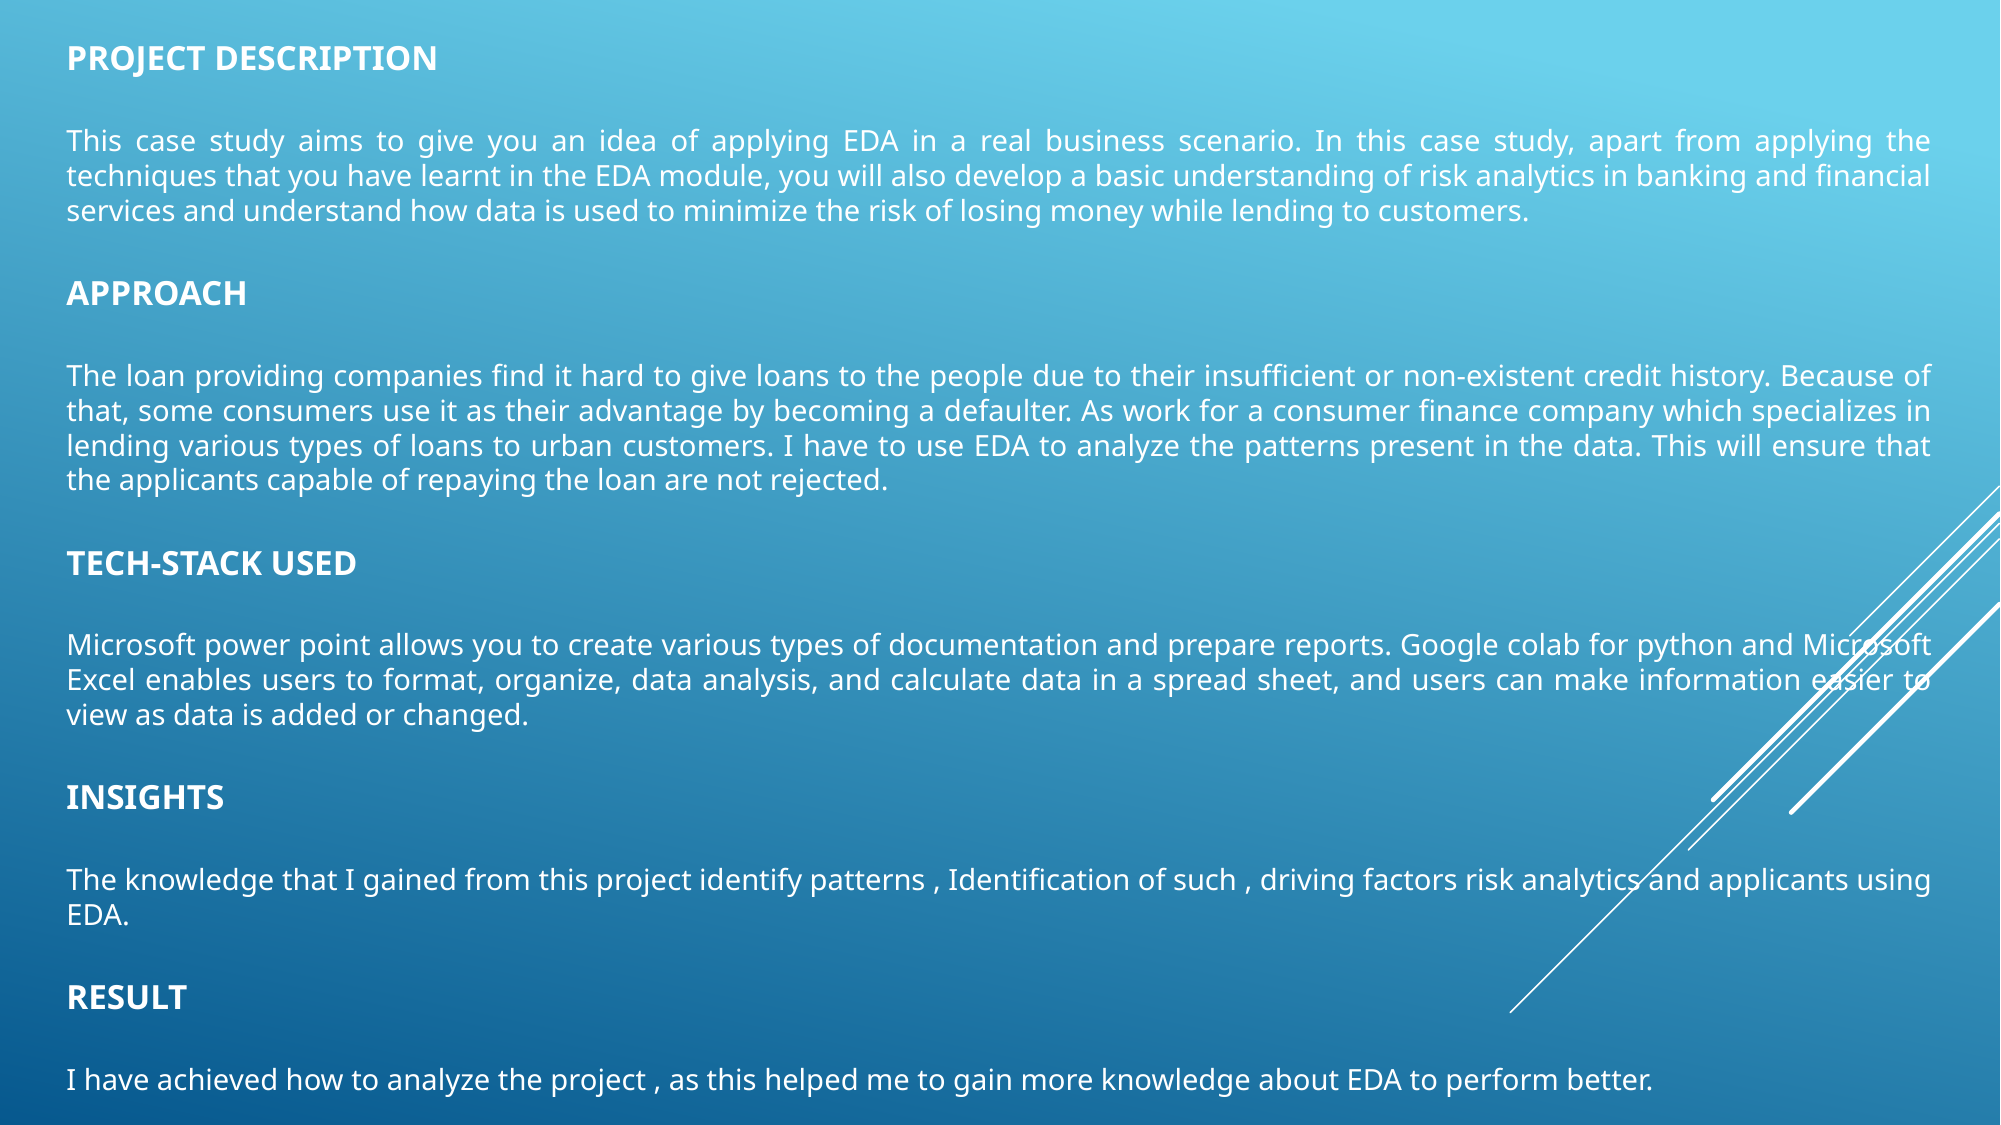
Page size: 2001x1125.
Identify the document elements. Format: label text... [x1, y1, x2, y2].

text_box PROJECT DESCRIPTION This case study aims to give you an idea of applying EDA in a real business scenario. In this case study, apart from applying the techniques that you have learnt in the EDA module, you will also develop a basic understanding of risk analytics in banking and financial services and understand how data is used to minimize the risk of losing money while lending to customers. APPROACH The loan providing companies find it hard to give loans to the people due to their insufficient or non-existent credit history. Because of that, some consumers use it as their advantage by becoming a defaulter. As work for a consumer finance company which specializes in lending various types of loans to urban customers. I have to use EDA to analyze the patterns present in the data. This will ensure that the applicants capable of repaying the loan are not rejected. TECH-STACK USED Microsoft power point allows you to create various types of documentation and prepare reports. Google colab for python and Microsoft Excel enables users to format, organize, data analysis, and calculate data in a spread sheet, and users can make information easier to view as data is added or changed. INSIGHTS The knowledge that I gained from this project identify patterns , Identification of such , driving factors risk analytics and applicants using EDA. RESULT I have achieved how to analyze the project , as this helped me to gain more knowledge about EDA to perform better. [51, 29, 1949, 1104]
